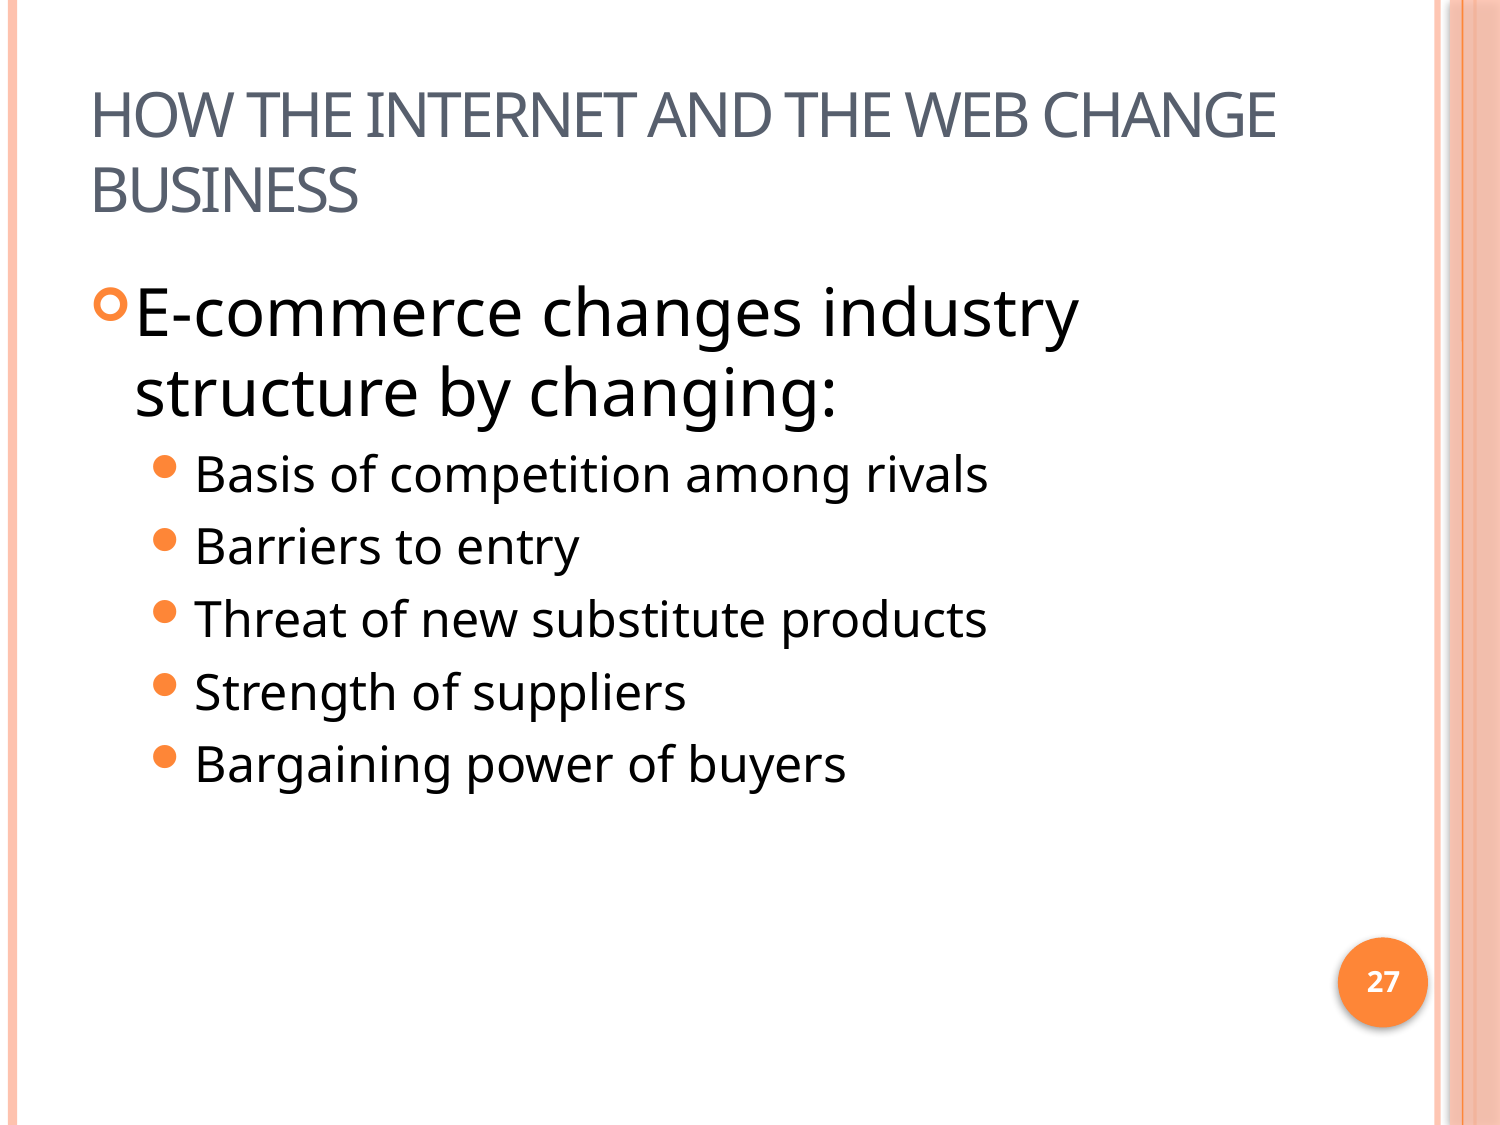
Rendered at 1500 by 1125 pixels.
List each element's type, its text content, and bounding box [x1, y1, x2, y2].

list E-commerce changes industry structure by changing: Basis of competition among rivals Barriers to entry Threat of new substitute products Strength of suppliers Bargaining power of buyers [75, 262, 1300, 1062]
slide_number 27 [1333, 940, 1434, 1027]
title How the Internet and the Web Change Business [75, 45, 1300, 233]
